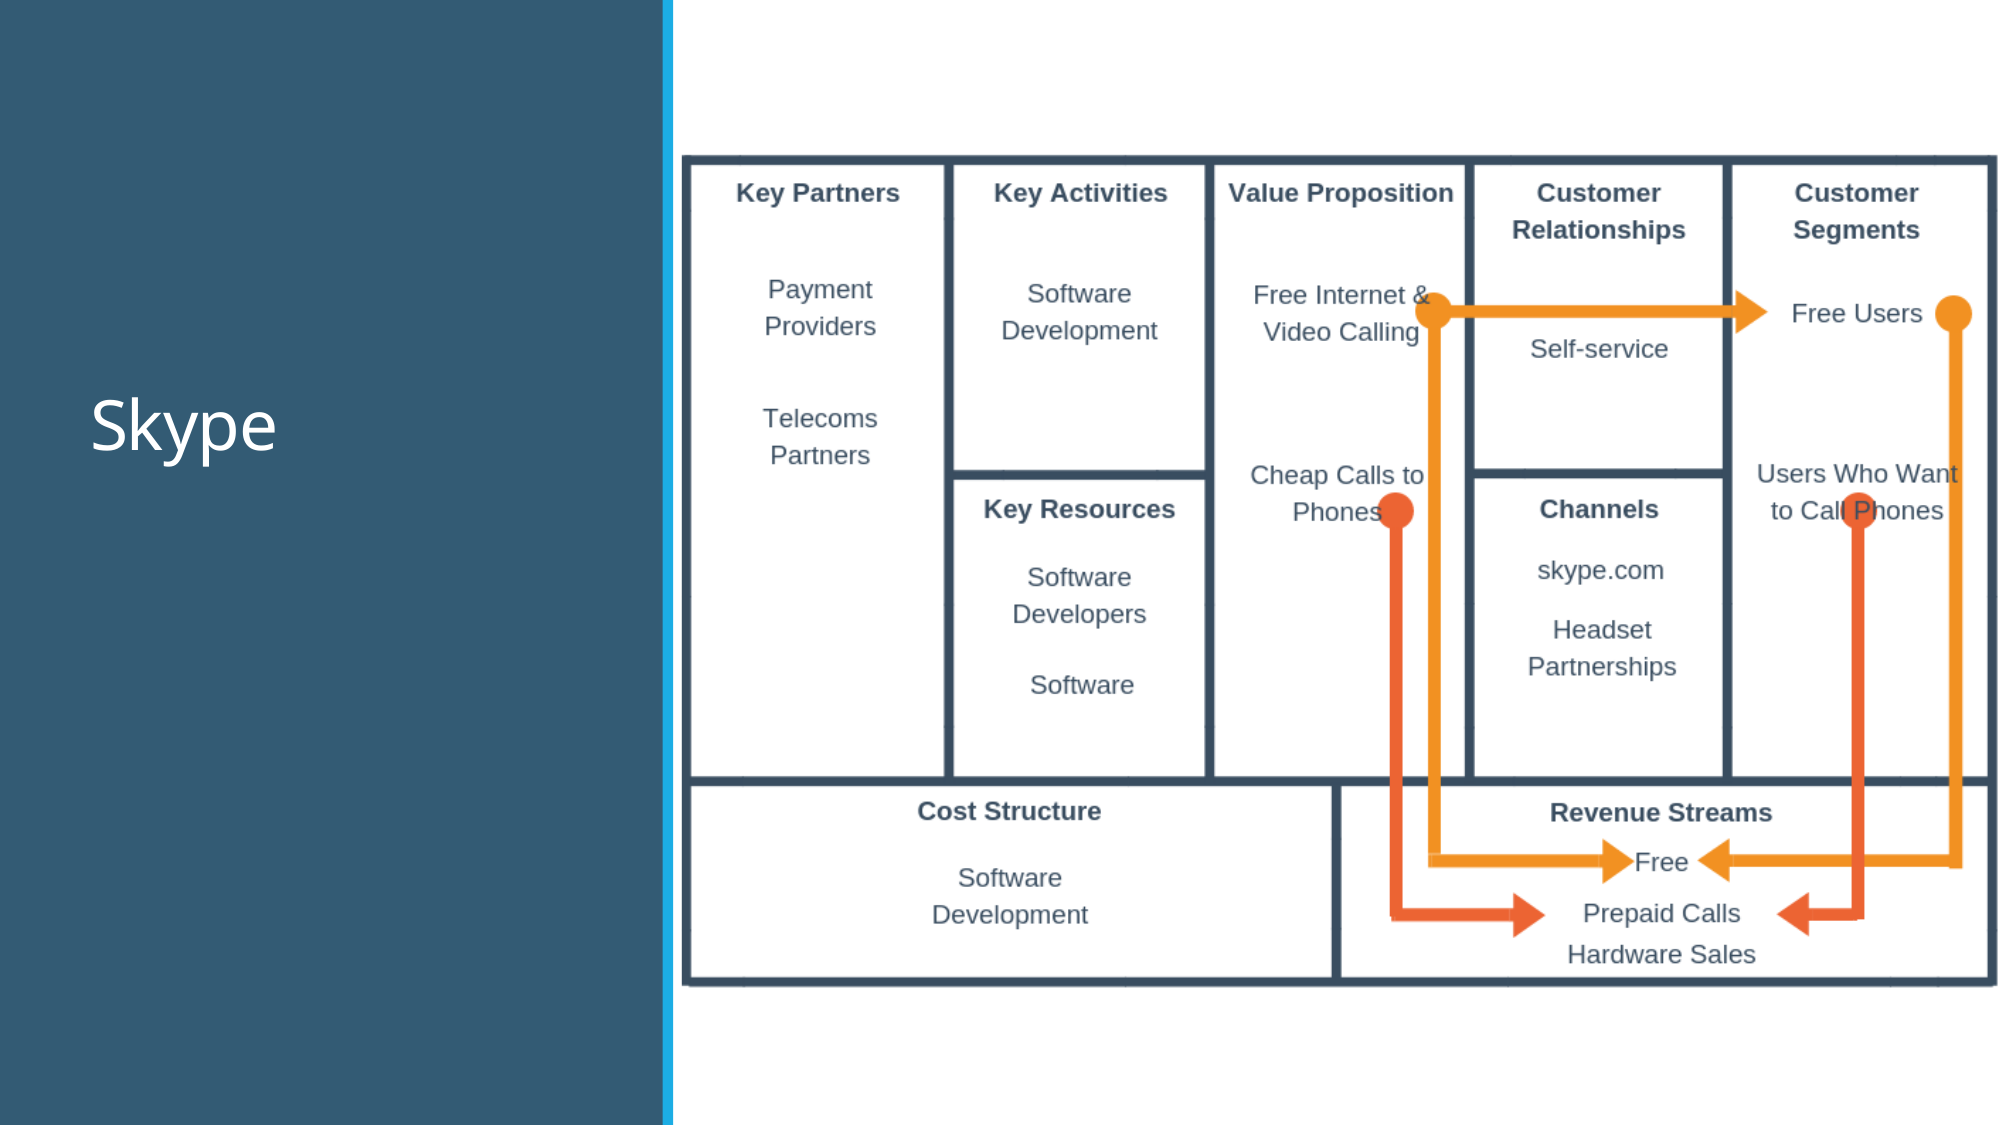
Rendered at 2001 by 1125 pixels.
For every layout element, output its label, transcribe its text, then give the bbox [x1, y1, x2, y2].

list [681, 149, 2000, 988]
title Skype [75, 97, 600, 473]
